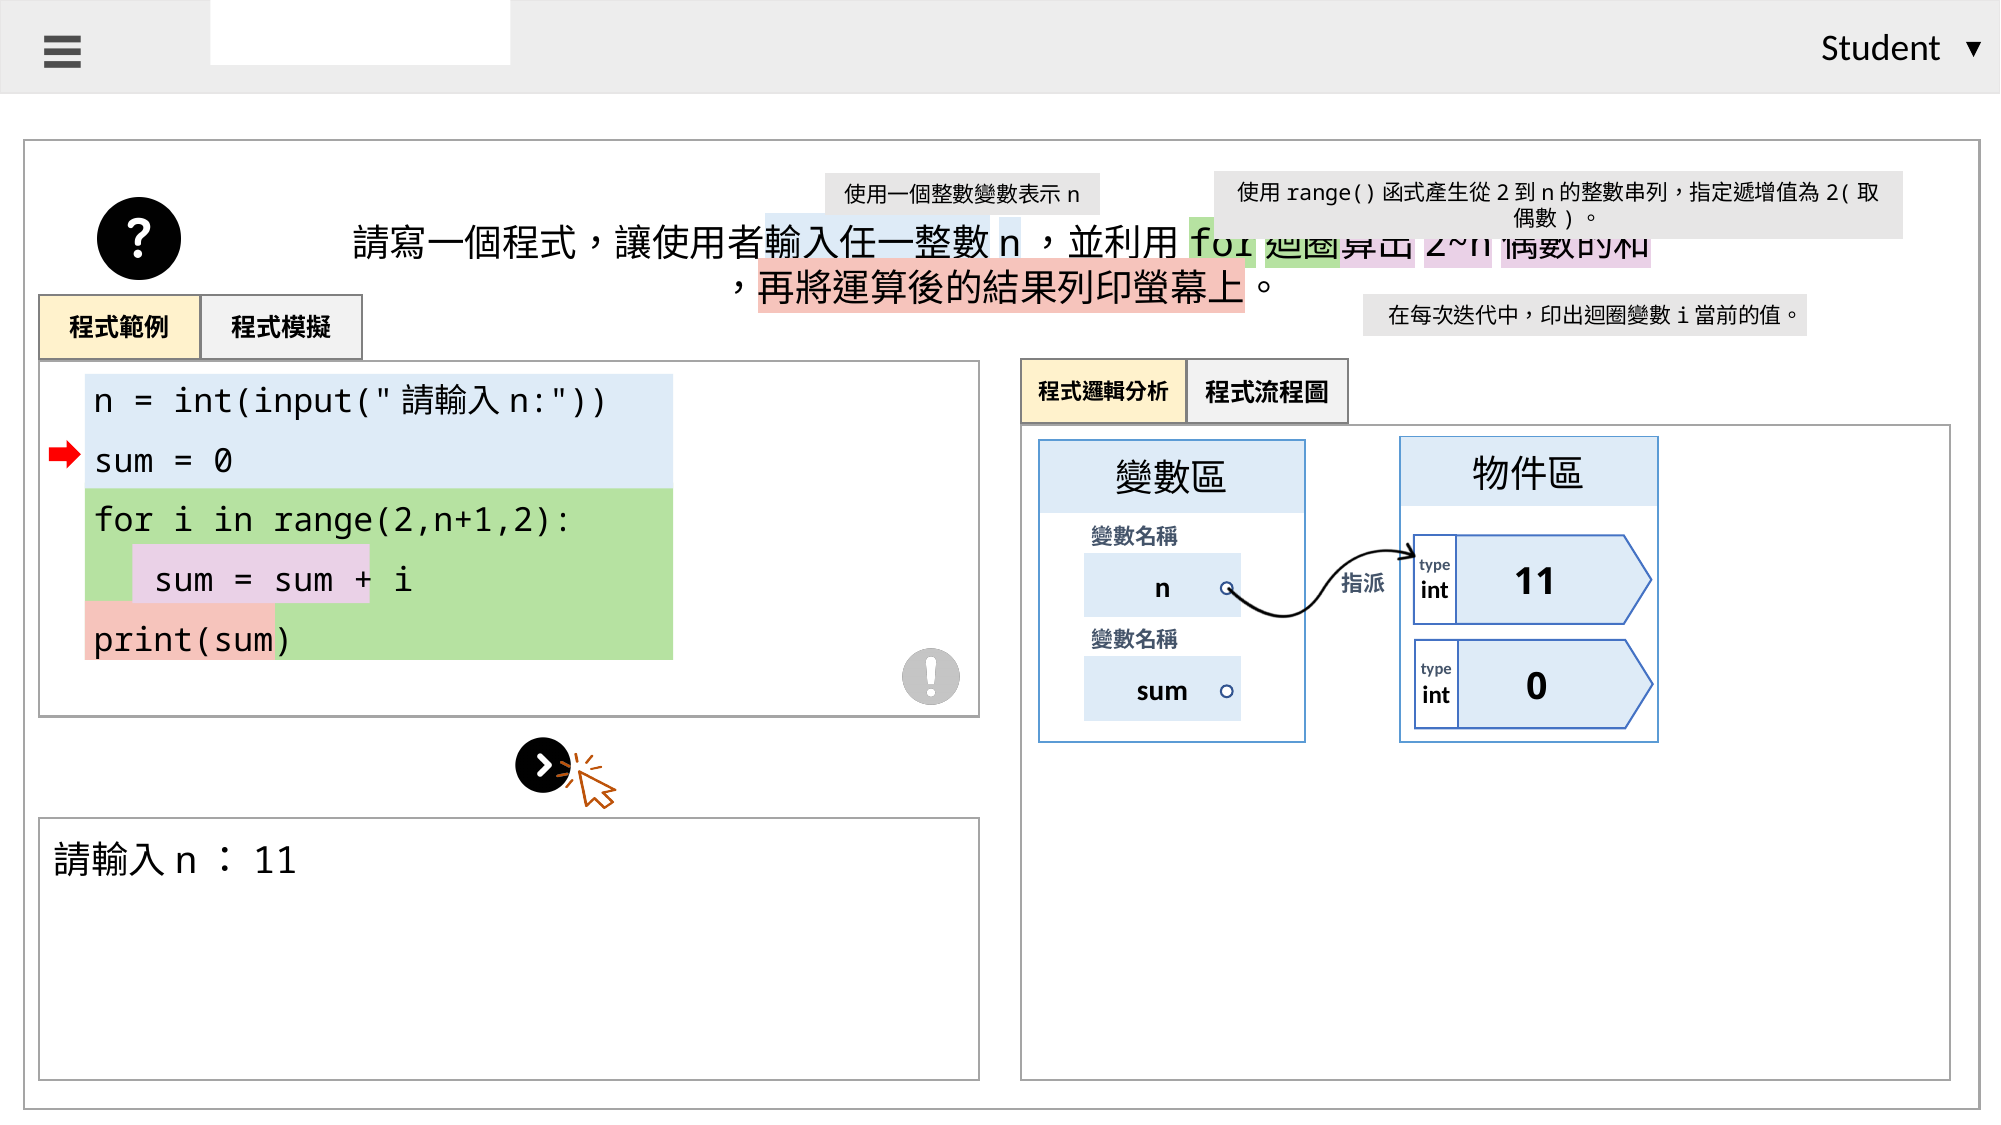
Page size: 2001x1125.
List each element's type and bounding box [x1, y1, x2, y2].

text_box [0, 0, 2000, 94]
text_box [23, 139, 1980, 1109]
